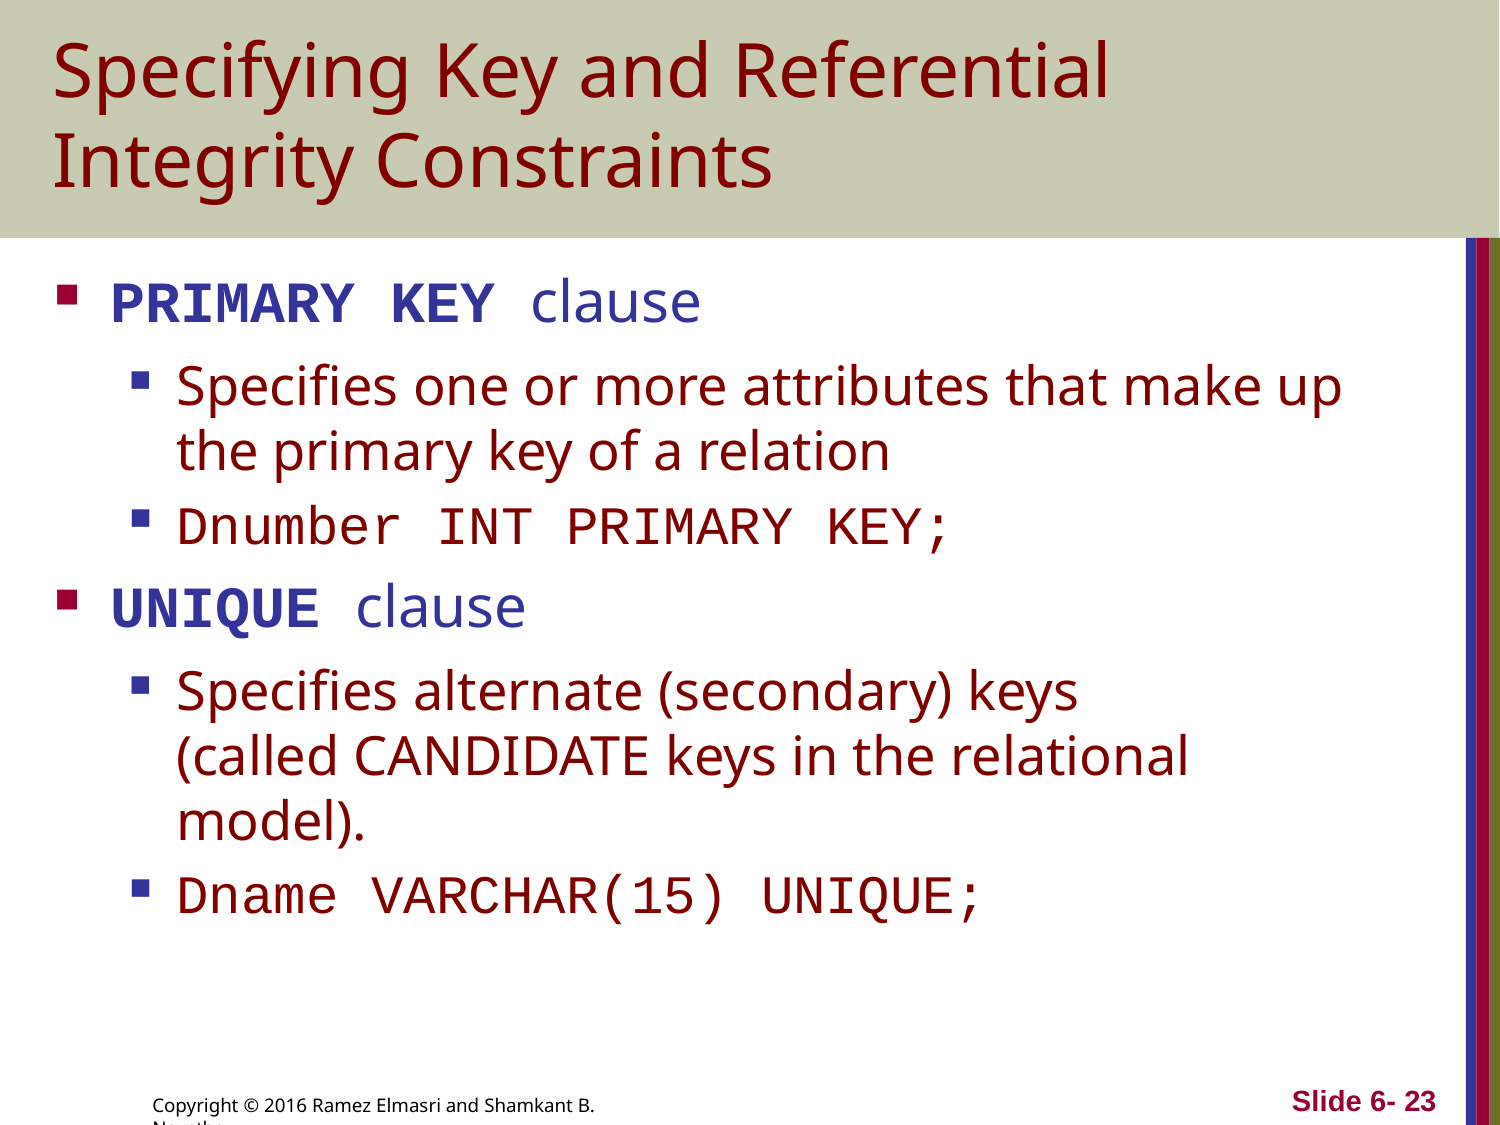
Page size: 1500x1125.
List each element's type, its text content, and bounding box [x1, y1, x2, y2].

text_box PRIMARY KEY clause Specifies one or more attributes that make up the primary key of a relation Dnumber INT PRIMARY KEY; UNIQUE clause Specifies alternate (secondary) keys (called CANDIDATE keys in the relational model). Dname VARCHAR(15) UNIQUE; [52, 243, 1364, 925]
title Specifying Key and Referential Integrity Constraints [50, 2, 1296, 211]
slide_number Slide 6- 23 [1289, 1083, 1444, 1125]
footer Copyright © 2016 Ramez Elmasri and Shamkant B. Navathe [150, 1093, 658, 1125]
